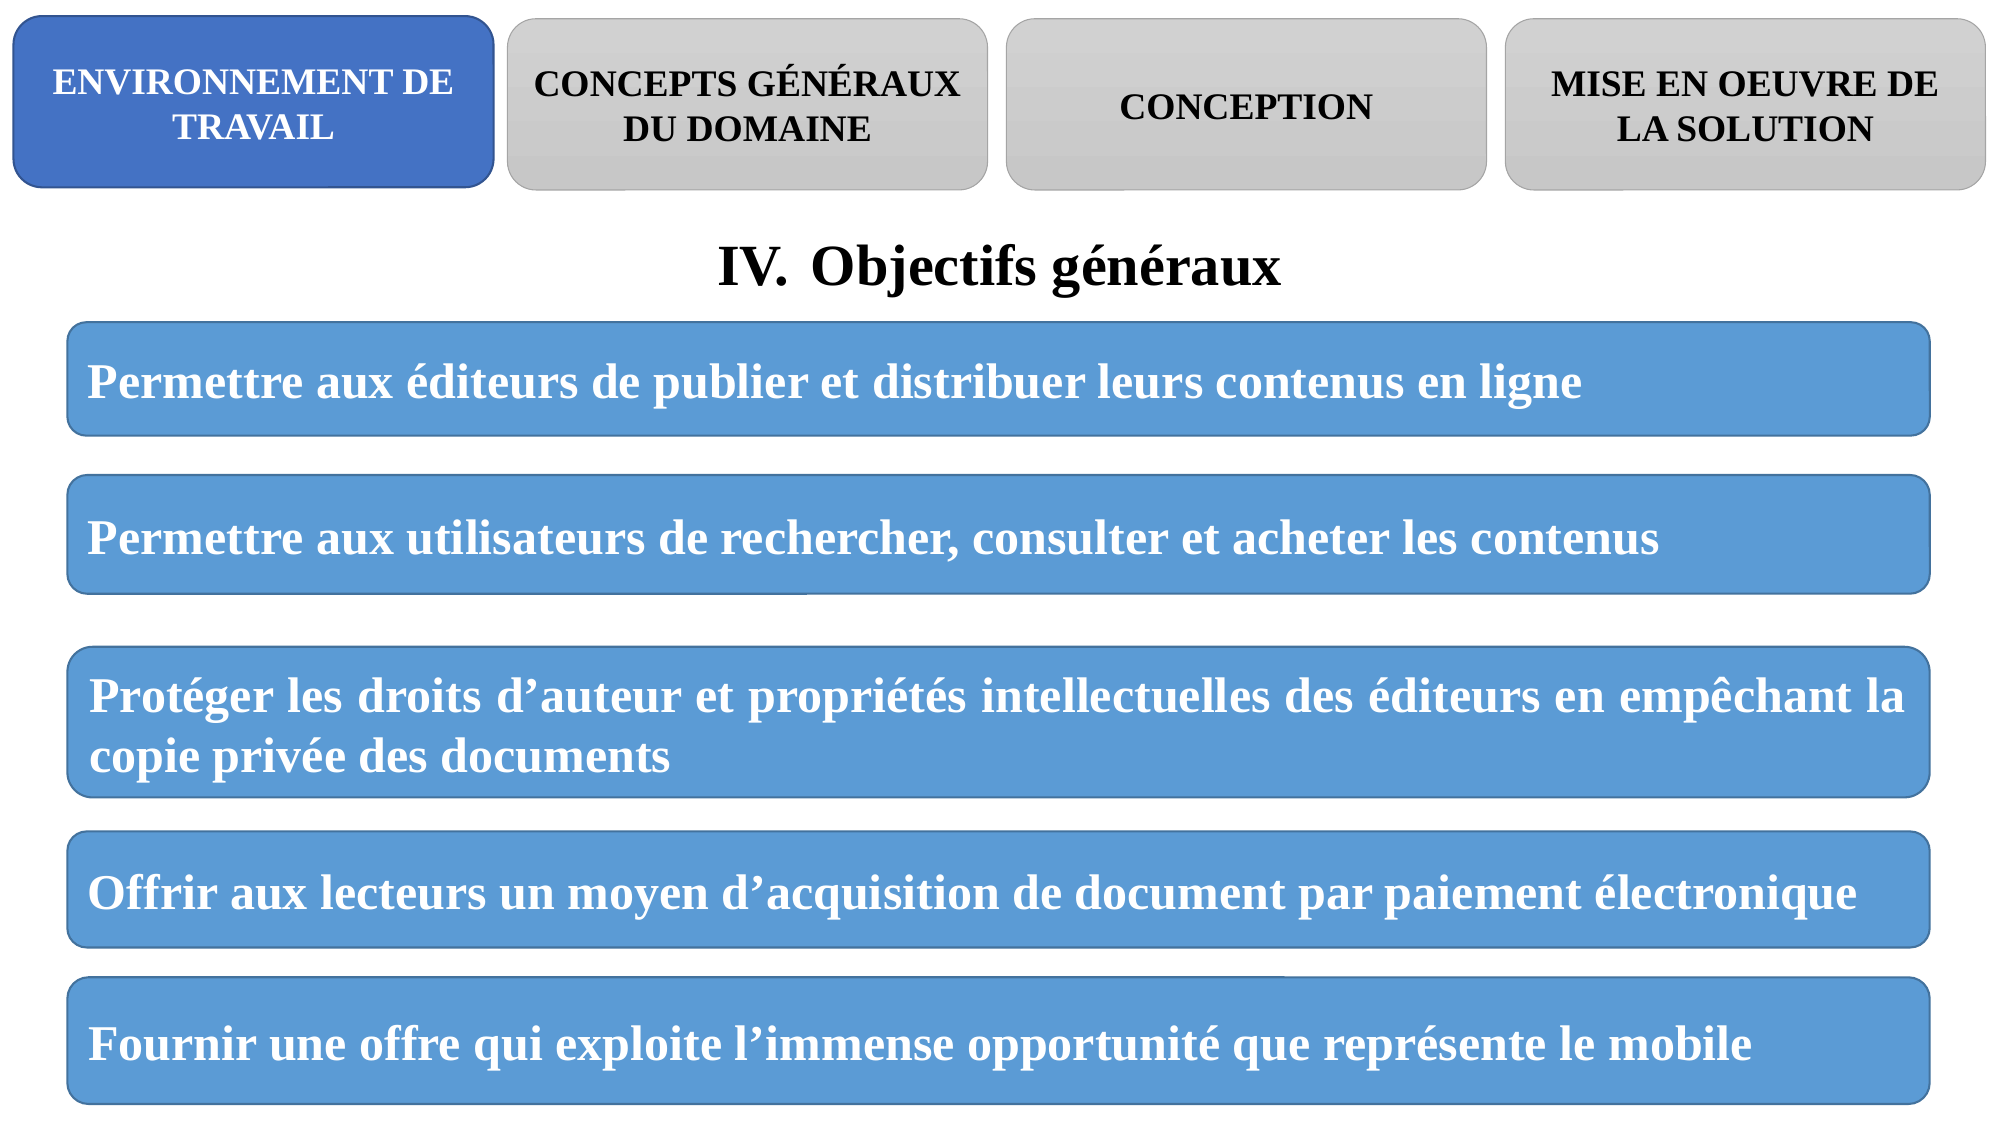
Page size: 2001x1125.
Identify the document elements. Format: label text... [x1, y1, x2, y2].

text_box MISE EN OEUVRE DE LA SOLUTION [1504, 18, 1987, 191]
text_box Fournir une offre qui exploite l’immense opportunité que représente le mobile [66, 976, 1931, 1106]
text_box CONCEPTS GÉNÉRAUX DU DOMAINE [506, 18, 989, 191]
text_box ENVIRONNEMENT DE TRAVAIL [12, 15, 495, 189]
text_box Permettre aux utilisateurs de rechercher, consulter et acheter les contenus [66, 473, 1931, 595]
text_box Offrir aux lecteurs un moyen d’acquisition de document par paiement électronique [66, 830, 1931, 949]
text_box CONCEPTION [1005, 18, 1488, 191]
text_box Protéger les droits d’auteur et propriétés intellectuelles des éditeurs en empêchant la copie privée des documents [66, 645, 1931, 799]
text_box Permettre aux éditeurs de publier et distribuer leurs contenus en ligne [66, 321, 1931, 437]
list Objectifs généraux [13, 227, 1986, 1105]
